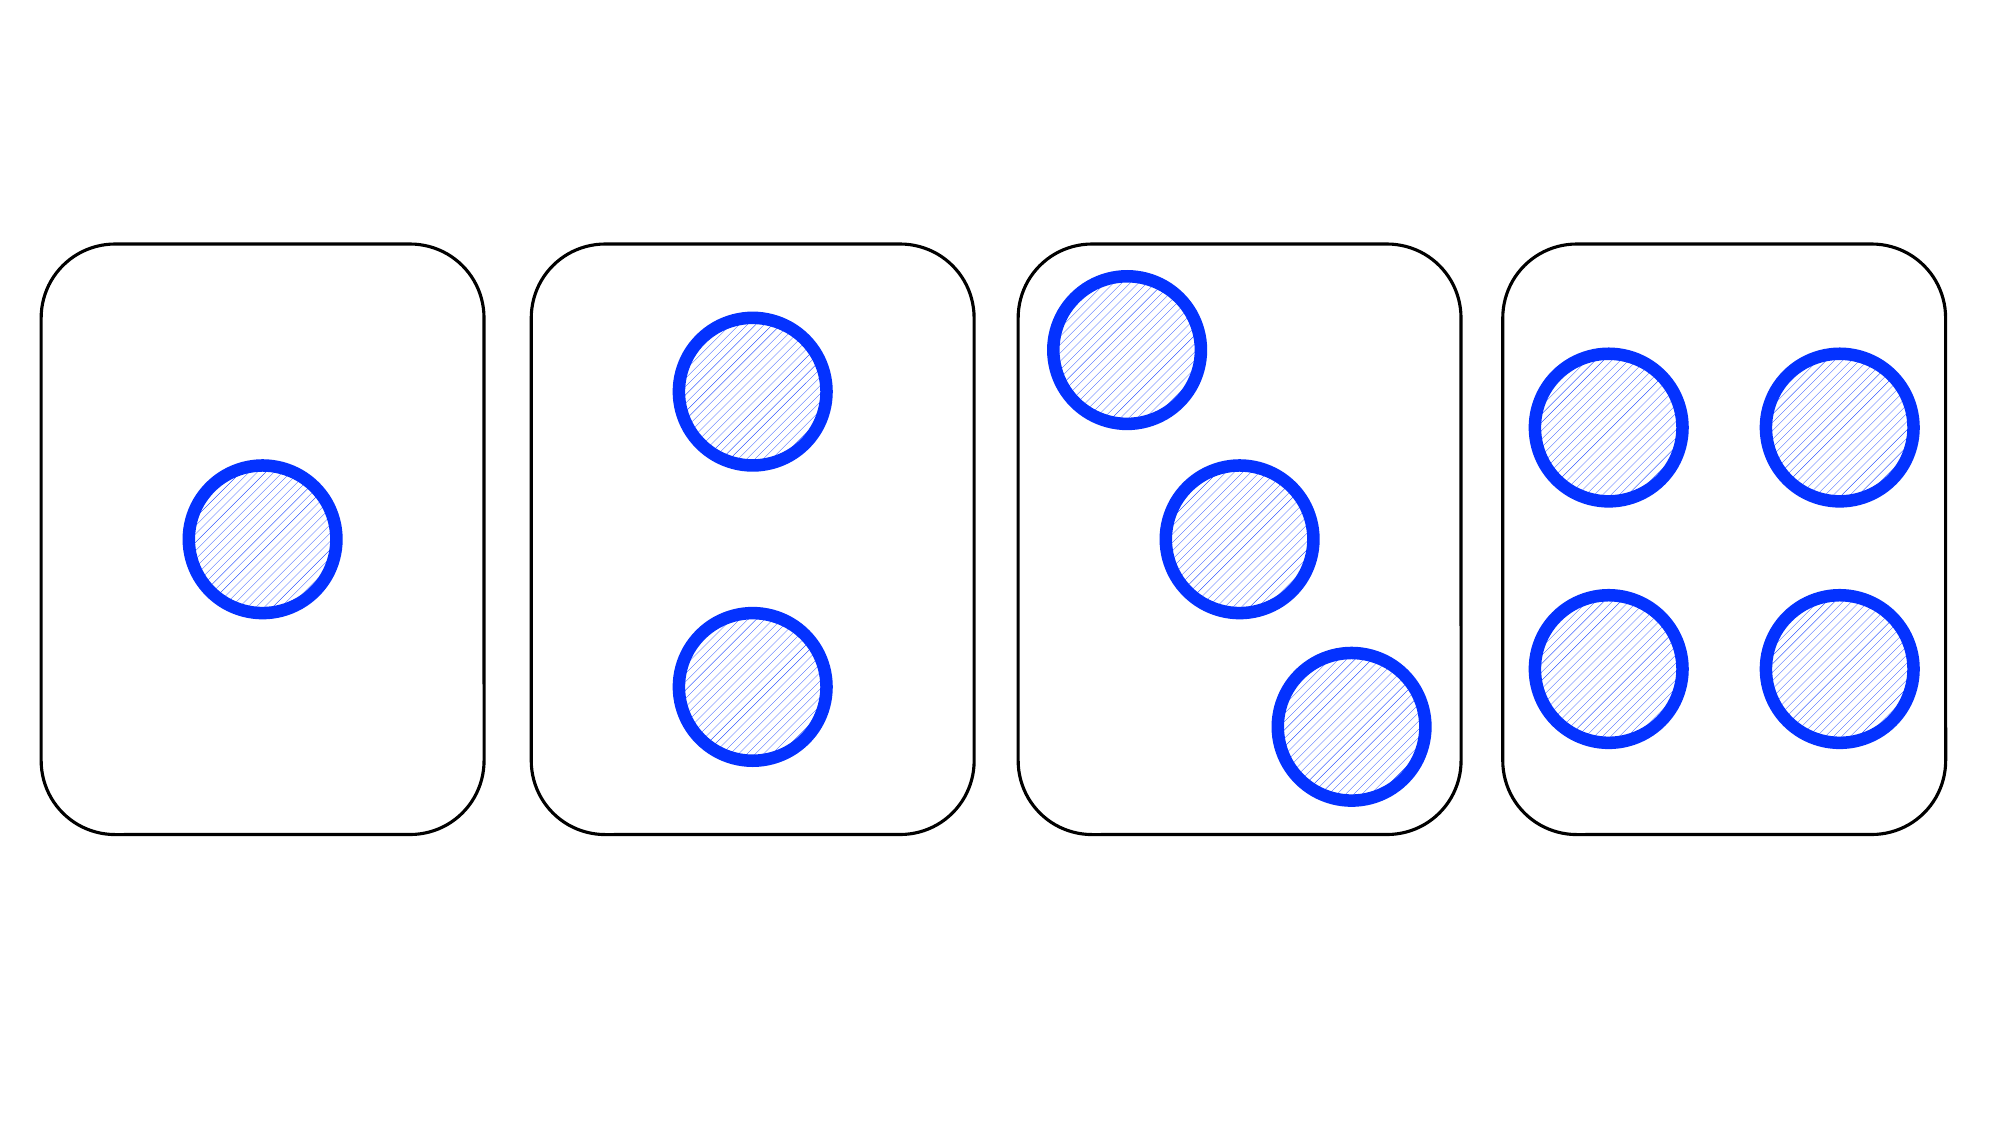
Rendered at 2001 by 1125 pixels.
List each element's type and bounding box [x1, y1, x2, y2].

text_box [1052, 275, 1202, 425]
text_box [1764, 594, 1915, 744]
text_box [1764, 352, 1915, 503]
text_box [1501, 242, 1947, 836]
text_box [1017, 242, 1463, 836]
text_box [530, 242, 976, 836]
text_box [1533, 352, 1684, 503]
text_box [677, 316, 828, 467]
text_box [40, 242, 486, 836]
text_box [677, 612, 828, 762]
text_box [1164, 464, 1315, 615]
text_box [1276, 651, 1427, 802]
text_box [187, 464, 338, 615]
text_box [1533, 594, 1684, 744]
